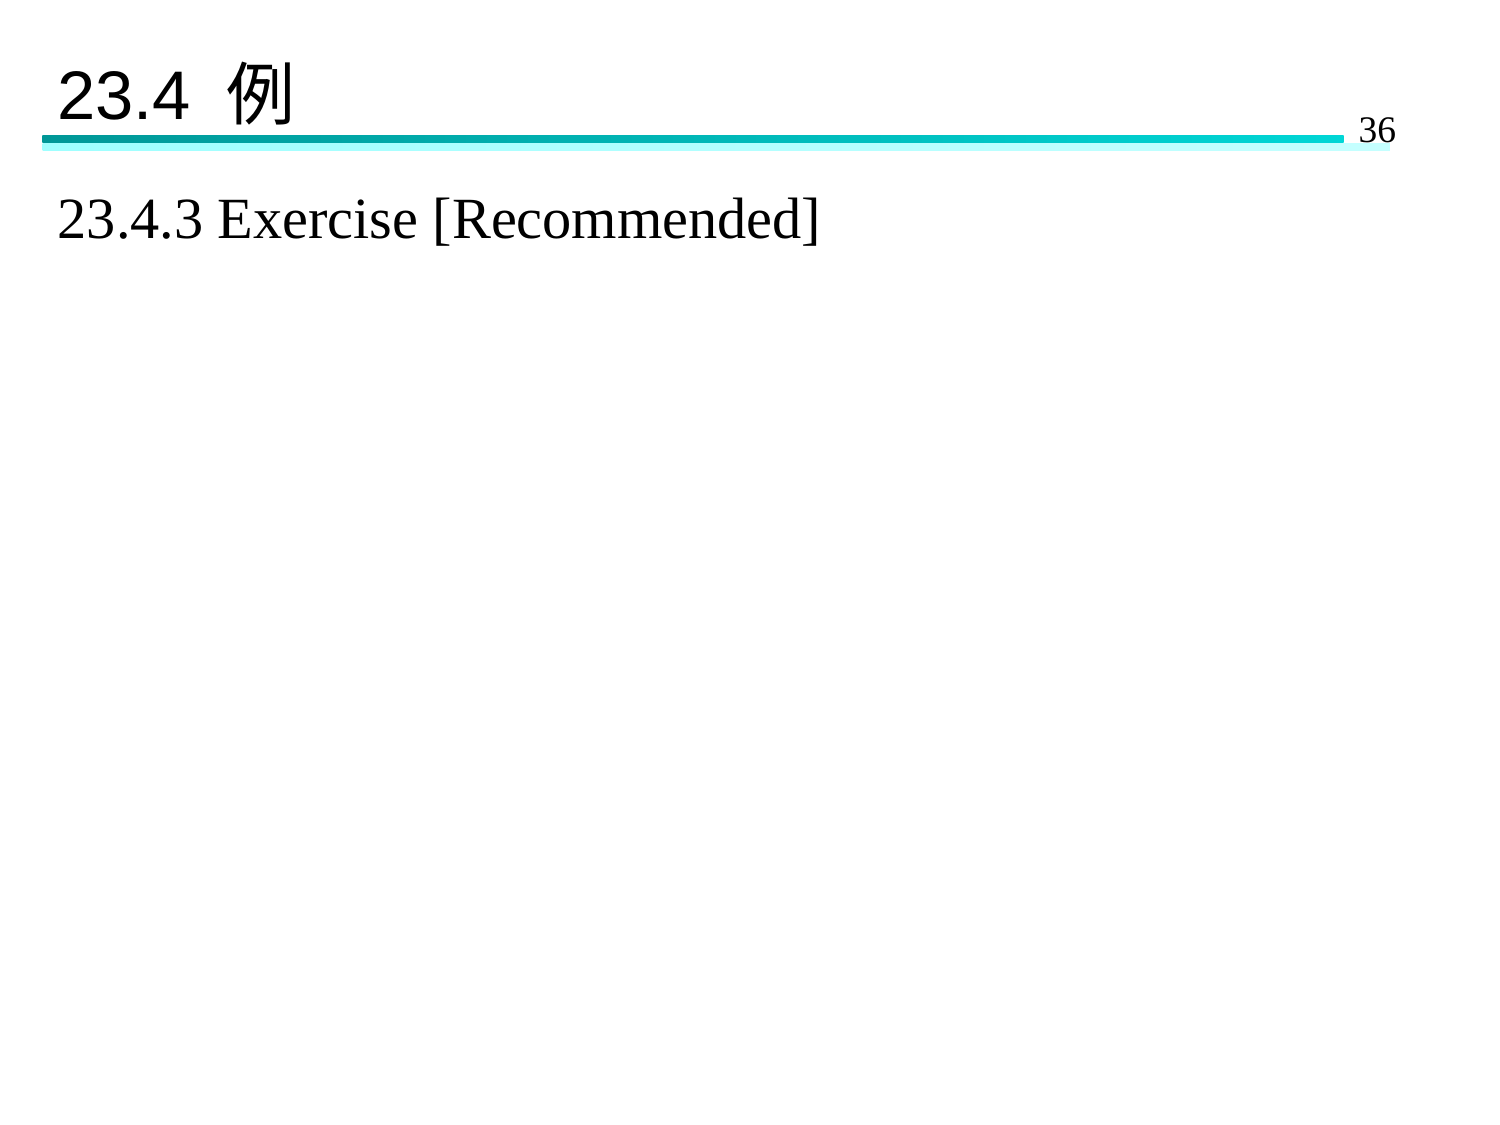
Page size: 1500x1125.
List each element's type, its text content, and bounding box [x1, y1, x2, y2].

list 23.4.3 Exercise [Recommended] [42, 180, 1458, 1080]
title 23.4 例 [42, 22, 1458, 173]
